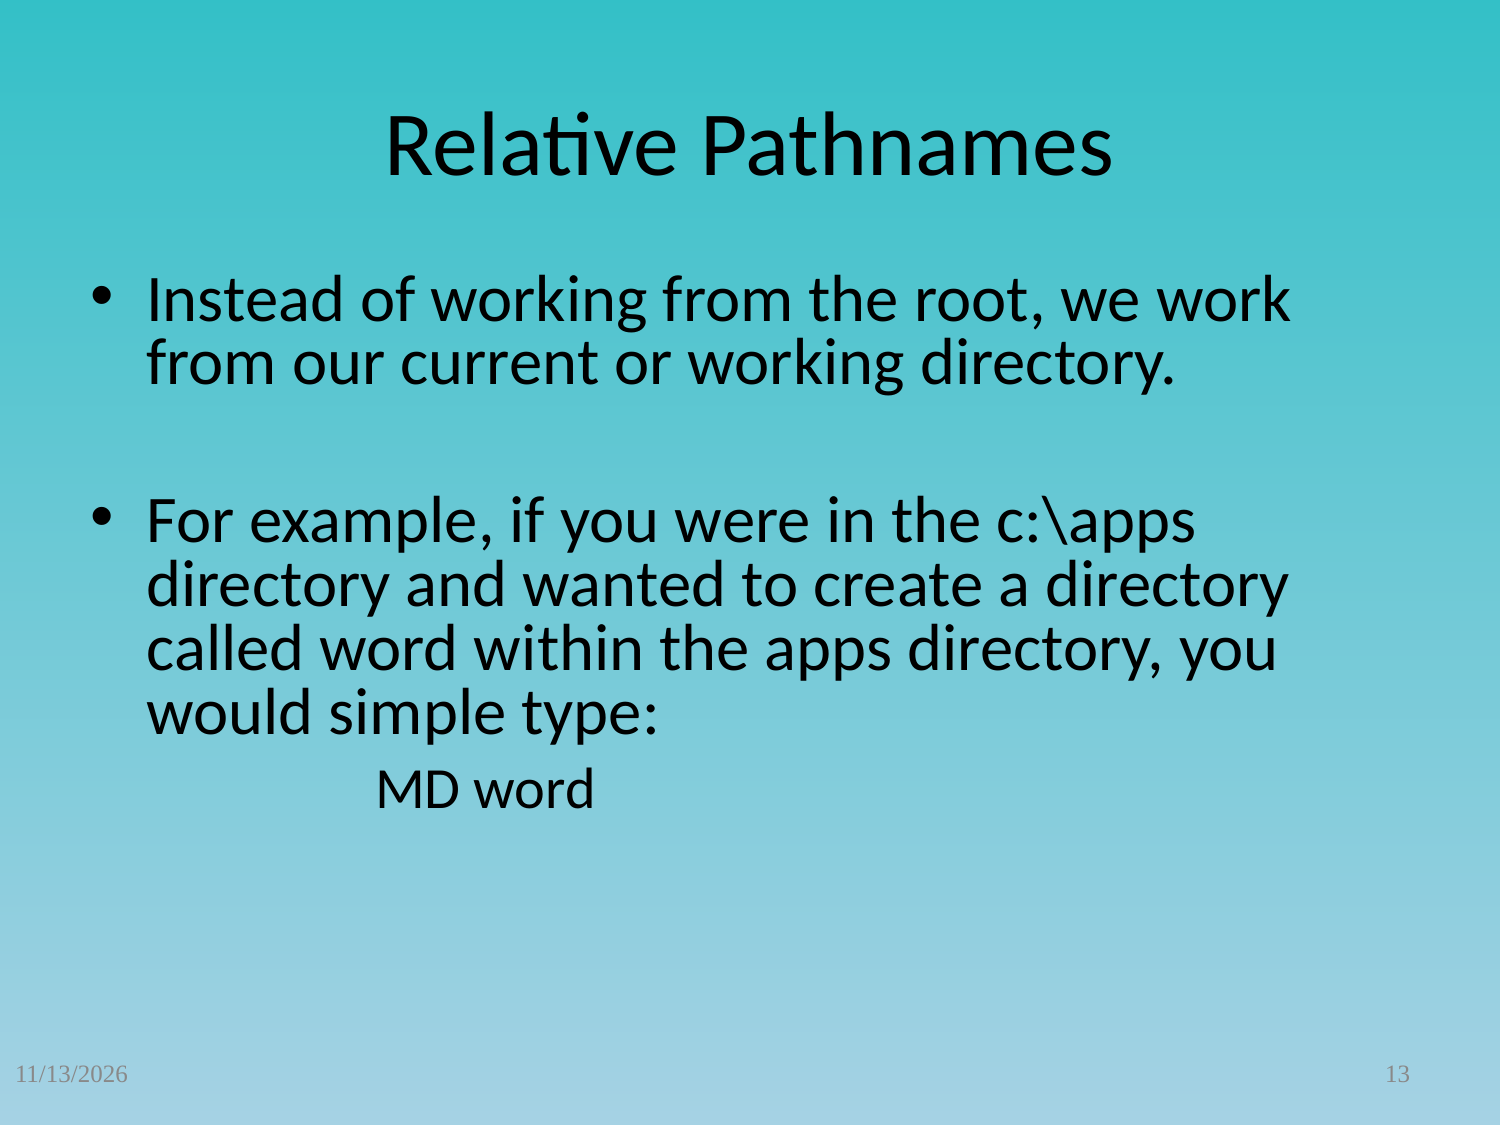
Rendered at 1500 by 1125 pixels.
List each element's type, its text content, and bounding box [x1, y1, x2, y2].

title Relative Pathnames [75, 45, 1425, 233]
slide_number 13 [1074, 1042, 1425, 1103]
list Instead of working from the root, we work from our current or working directory. For example, if you were in the c:\apps directory and wanted to create a directory called word within the apps directory, you would simple type: MD word [75, 262, 1425, 1005]
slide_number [0, 1042, 350, 1103]
